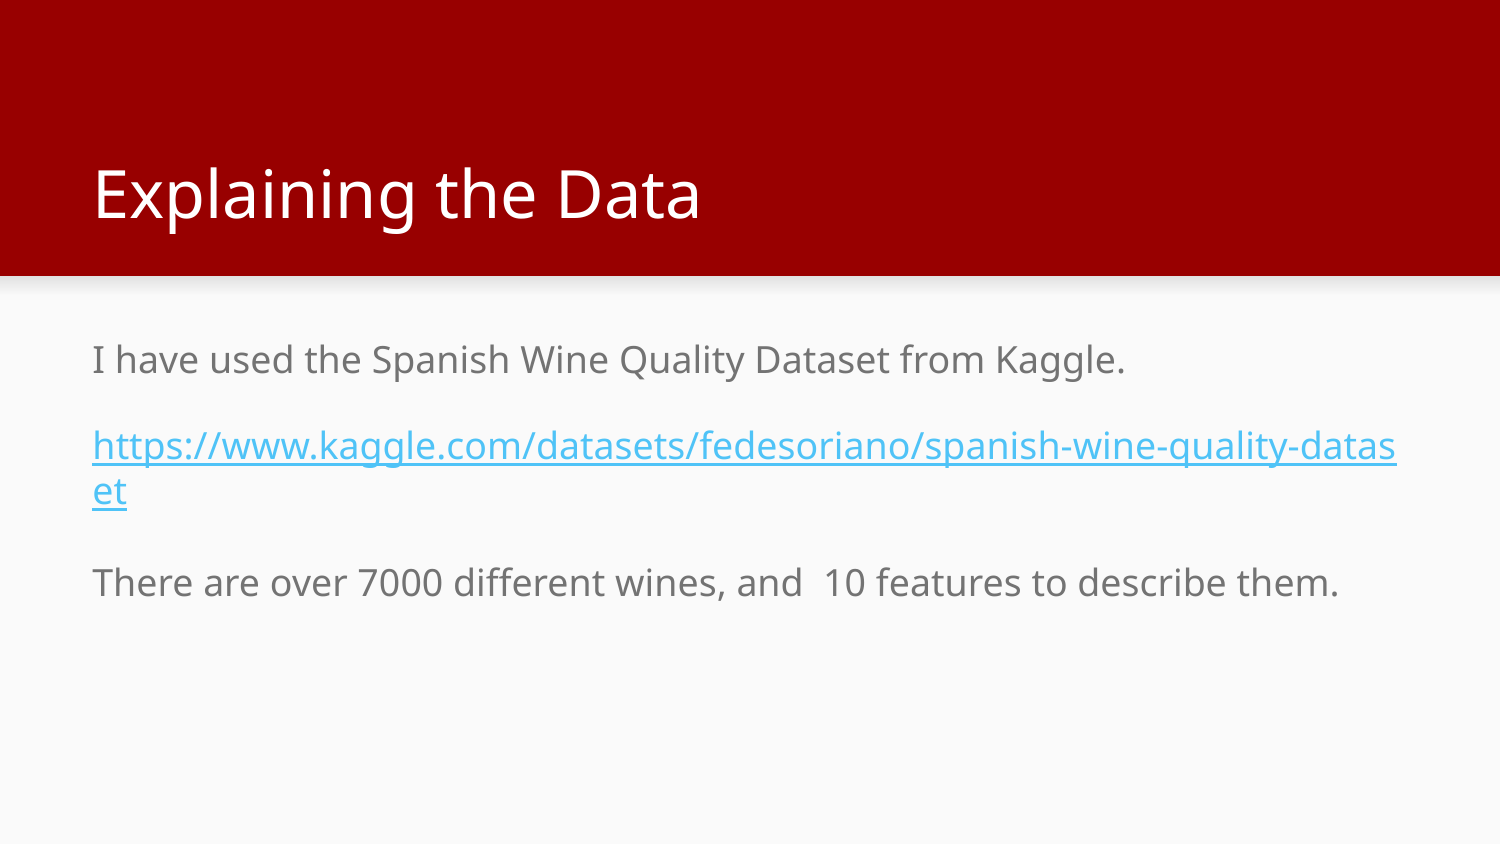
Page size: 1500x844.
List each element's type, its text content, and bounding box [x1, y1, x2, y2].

title Explaining the Data [77, 121, 1427, 248]
list I have used the Spanish Wine Quality Dataset from Kaggle. https://www.kaggle.com/datasets/fedesoriano/spanish-wine-quality-dataset There are over 7000 different wines, and 10 features to describe them. [77, 314, 1427, 760]
